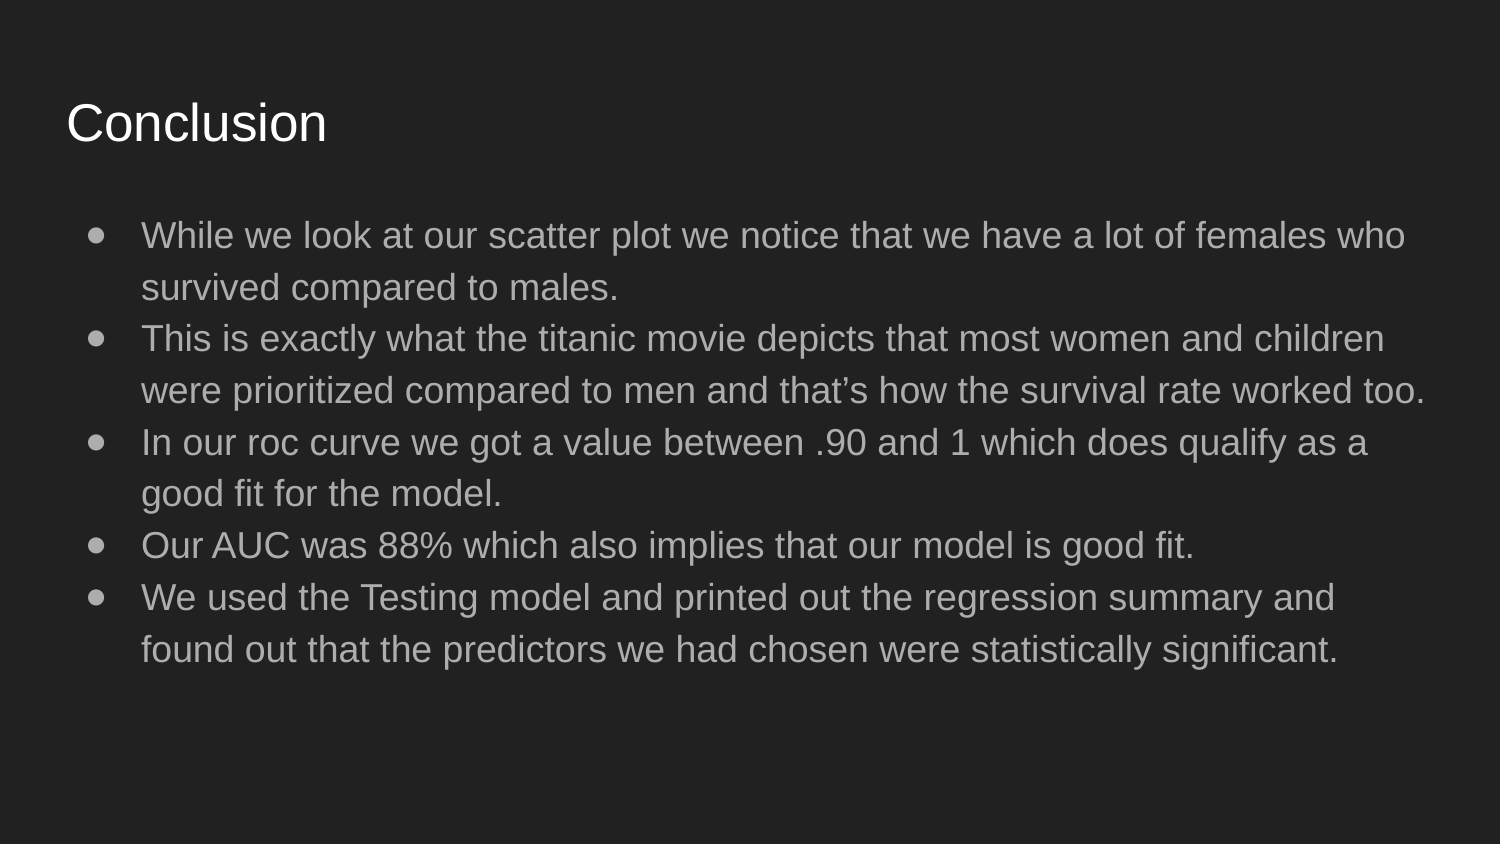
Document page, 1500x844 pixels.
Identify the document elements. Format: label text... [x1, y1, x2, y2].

list While we look at our scatter plot we notice that we have a lot of females who survived compared to males. This is exactly what the titanic movie depicts that most women and children were prioritized compared to men and that’s how the survival rate worked too. In our roc curve we got a value between .90 and 1 which does qualify as a good fit for the model. Our AUC was 88% which also implies that our model is good fit. We used the Testing model and printed out the regression summary and found out that the predictors we had chosen were statistically significant. [51, 189, 1449, 750]
title Conclusion [51, 72, 1449, 167]
